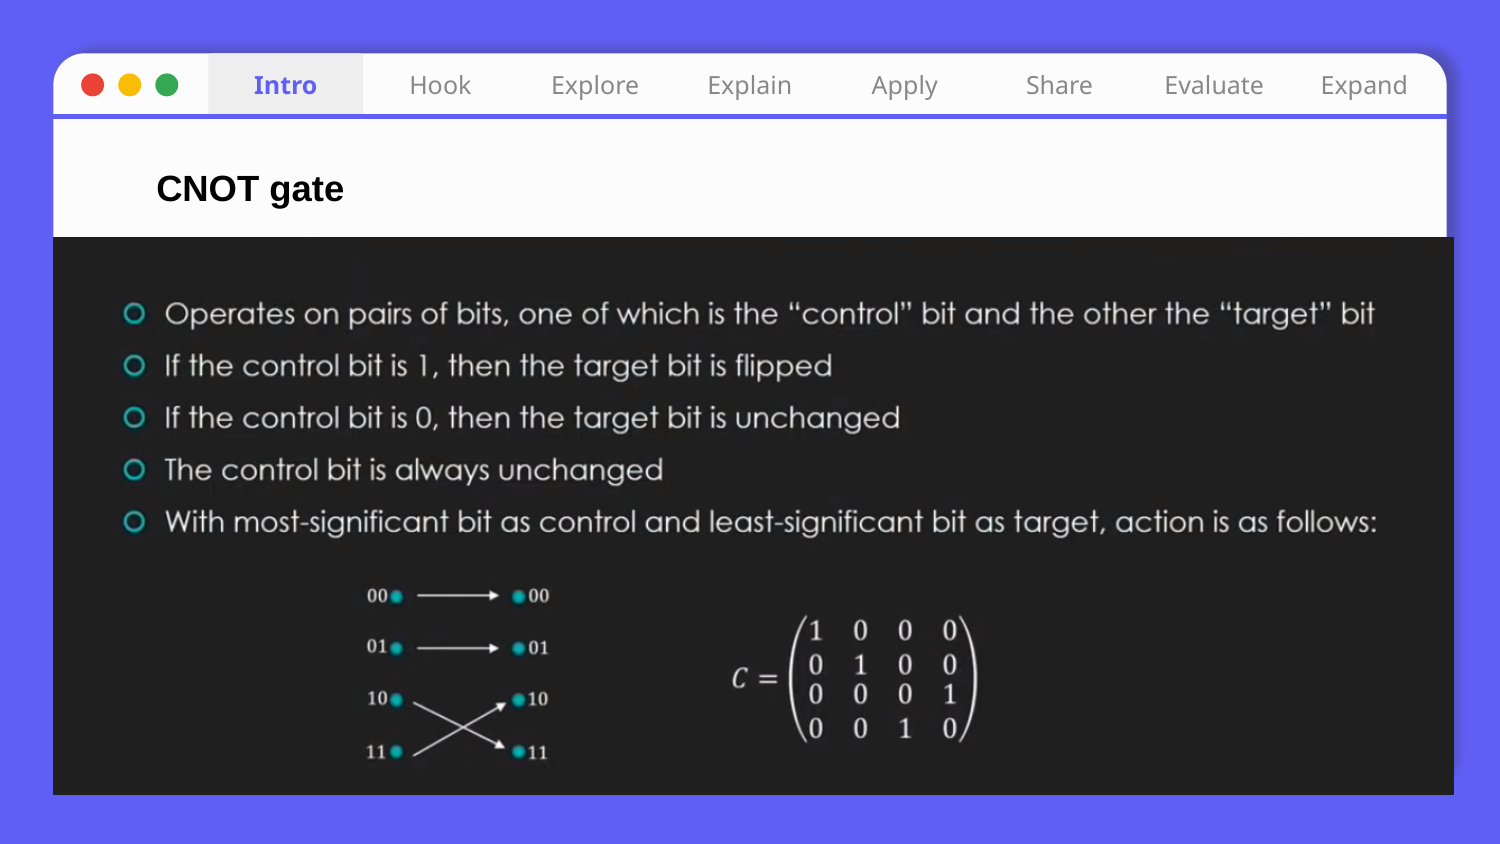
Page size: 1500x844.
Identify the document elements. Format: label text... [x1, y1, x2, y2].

text_box Explore [517, 53, 672, 114]
text_box Expand [1291, 53, 1447, 114]
text_box Apply [827, 53, 982, 114]
text_box Intro [208, 53, 364, 114]
text_box Share [982, 53, 1137, 114]
text_box Evaluate [1136, 53, 1292, 114]
picture [53, 237, 1454, 795]
title CNOT gate [65, 158, 437, 235]
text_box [80, 73, 179, 97]
text_box Hook [363, 53, 518, 114]
text_box Explain [672, 53, 827, 114]
